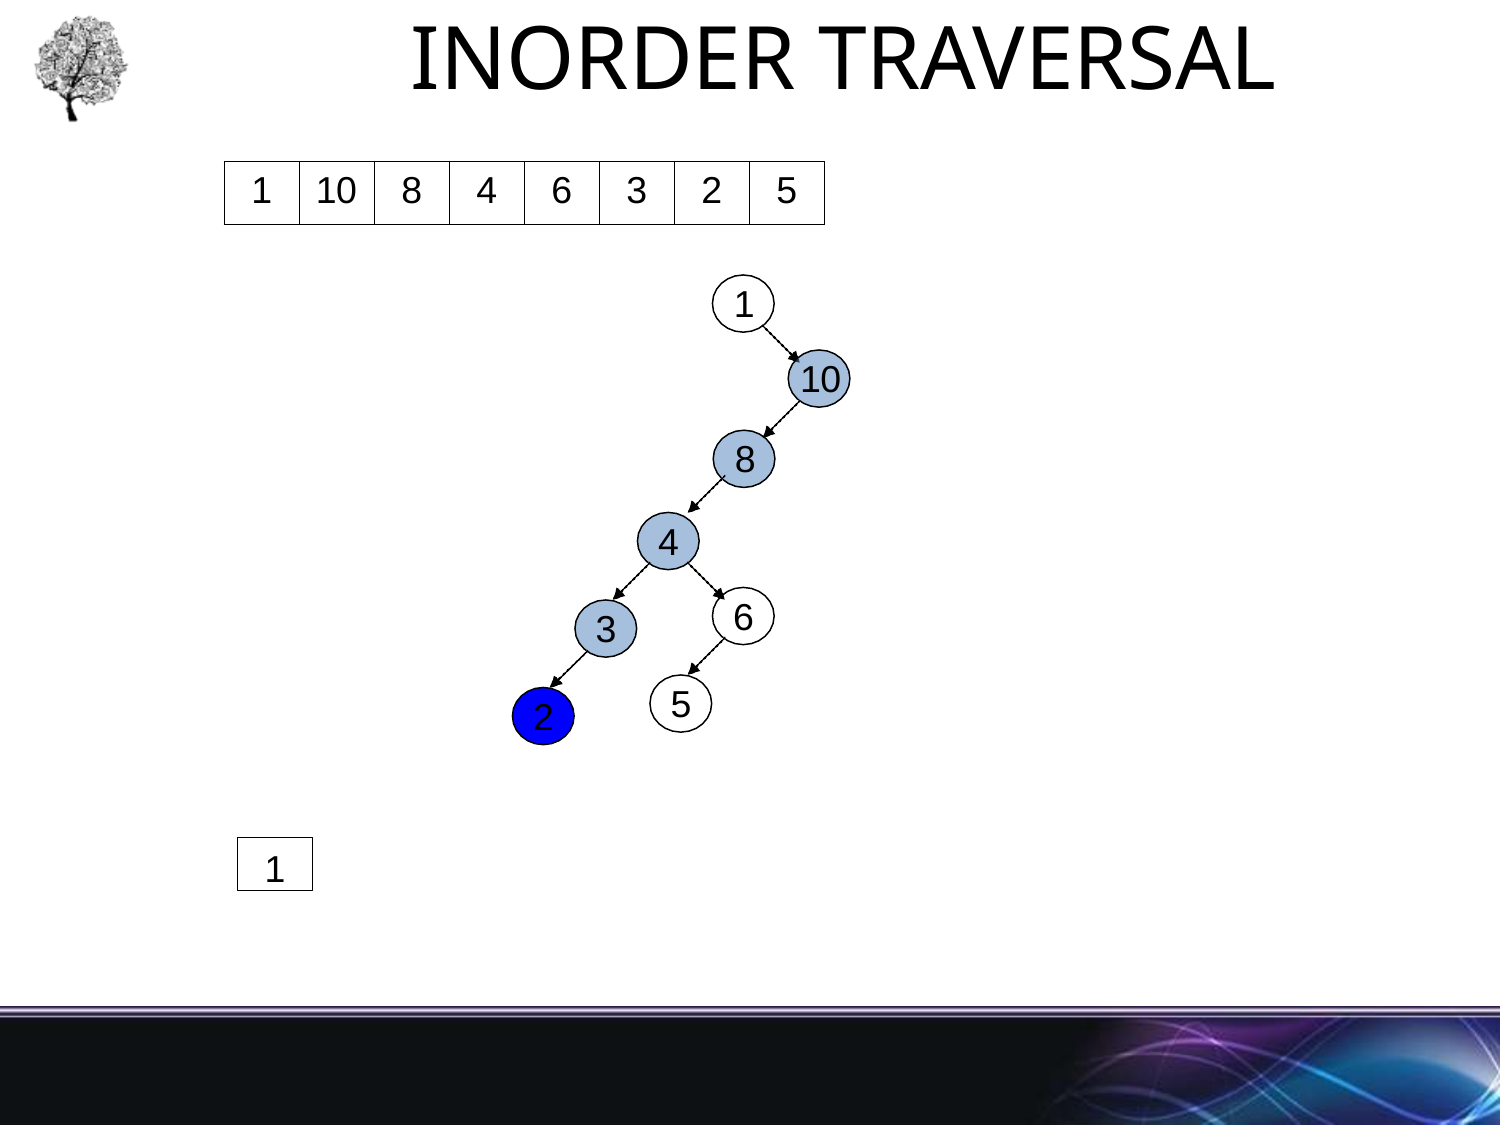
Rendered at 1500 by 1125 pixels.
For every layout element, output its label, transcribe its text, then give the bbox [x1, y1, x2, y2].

table_header 1 [225, 213, 299, 224]
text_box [689, 564, 774, 644]
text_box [576, 564, 650, 656]
table_header 6 [525, 213, 599, 224]
text_box 1 [237, 837, 313, 891]
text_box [639, 276, 849, 568]
text_box [0, 1006, 1500, 1125]
text_box 5 [668, 678, 694, 726]
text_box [514, 650, 587, 744]
title Inorder Traversal [8, 0, 1284, 213]
table_header 2 [675, 213, 749, 224]
text_box [687, 646, 726, 675]
table_header 5 [750, 213, 824, 224]
table_header 10 [300, 213, 374, 224]
text_box [649, 674, 712, 733]
table_header 3 [600, 213, 674, 224]
table_header 4 [450, 213, 524, 224]
table_header 8 [375, 213, 449, 224]
